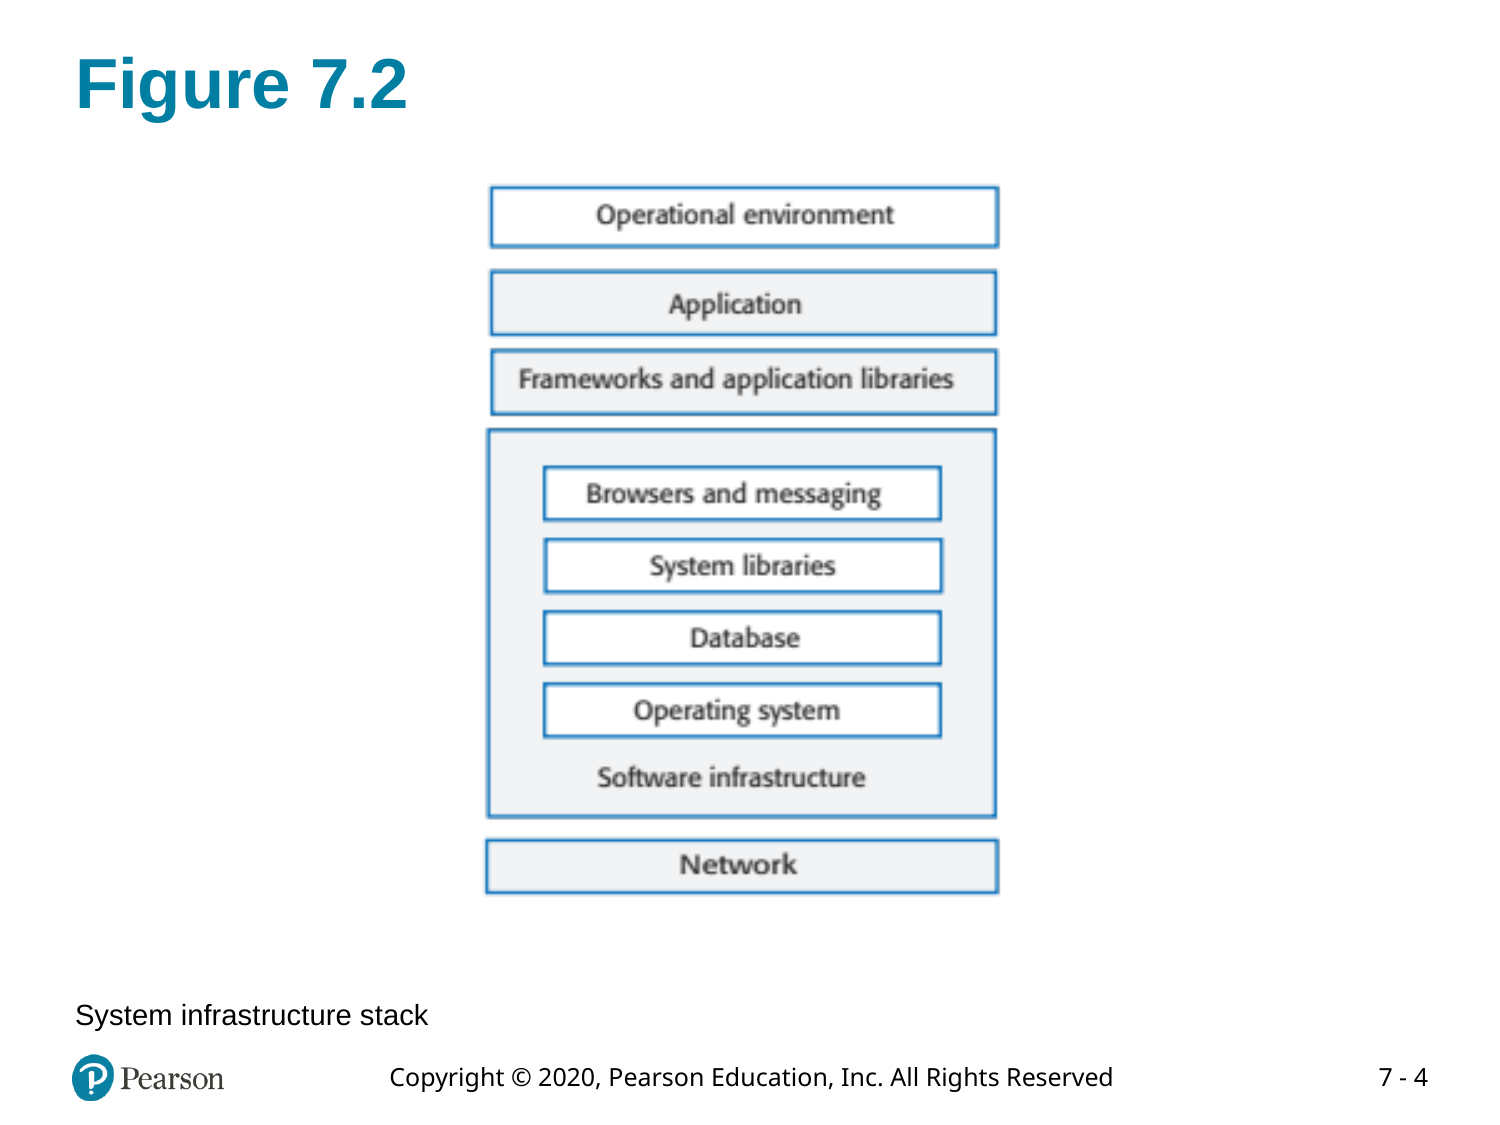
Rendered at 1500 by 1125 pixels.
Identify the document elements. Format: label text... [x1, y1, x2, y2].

picture [99, 1054, 224, 1101]
title Figure 7.2 [75, 37, 1425, 213]
picture [81, 1064, 107, 1089]
picture [72, 1054, 89, 1072]
picture [72, 1087, 83, 1101]
picture [387, 162, 1095, 938]
list System infrastructure stack [75, 880, 1425, 1031]
